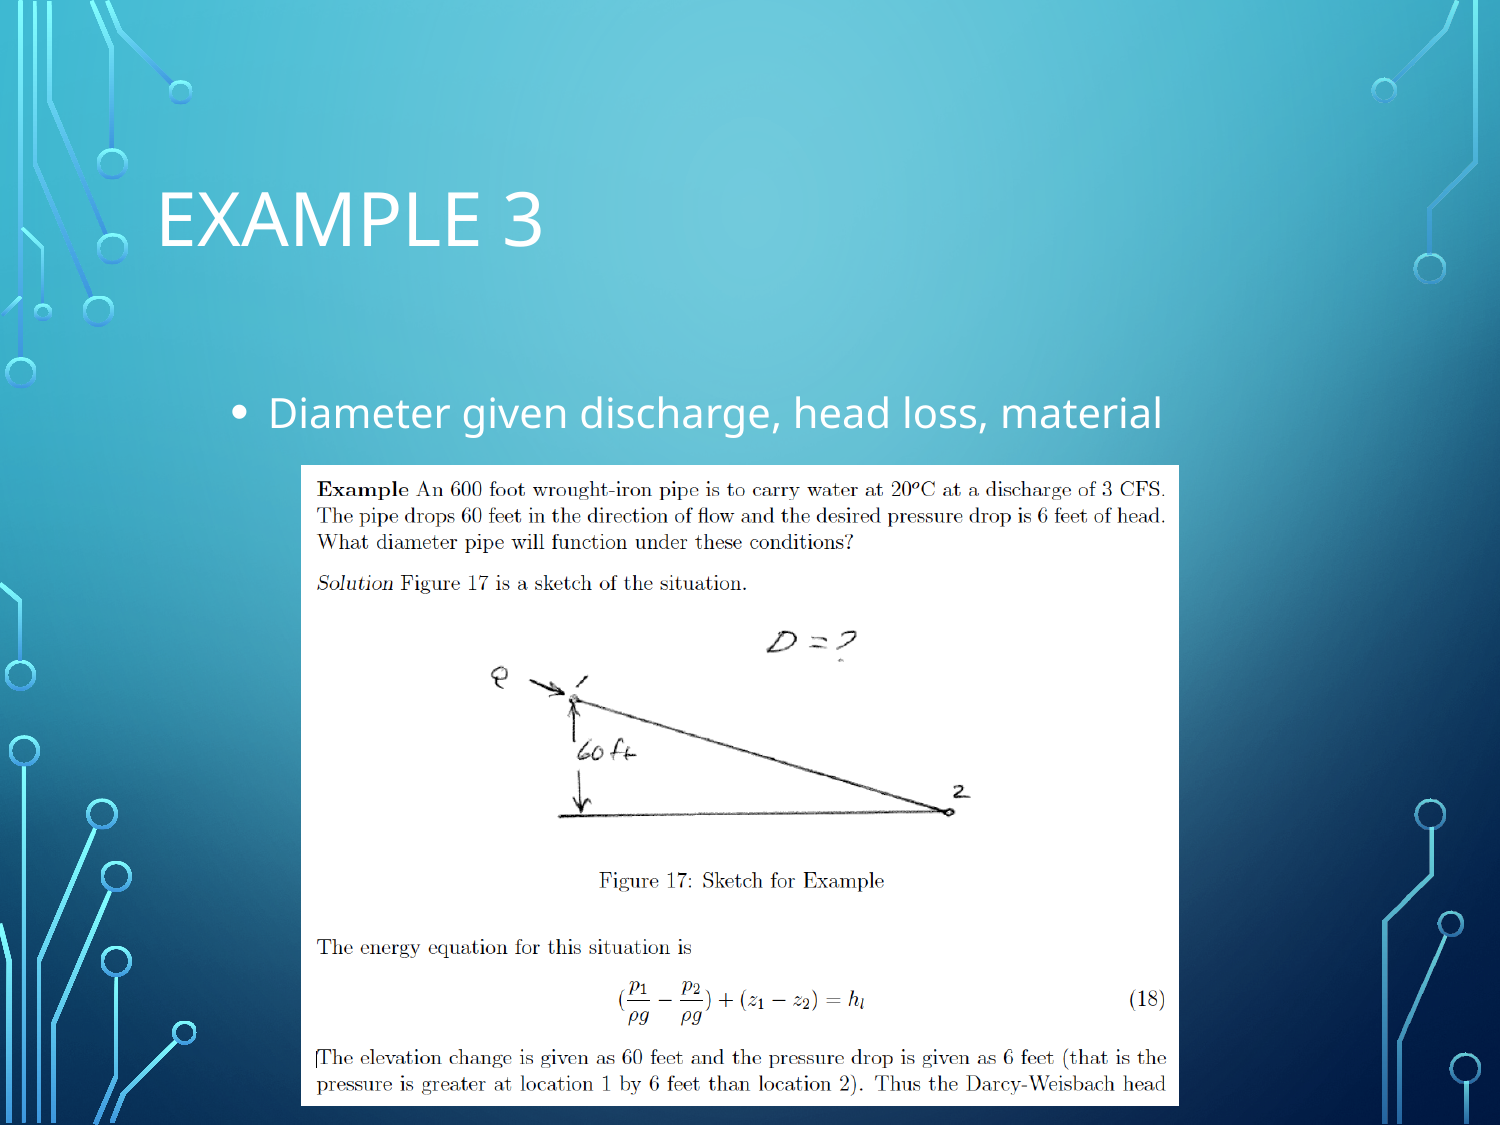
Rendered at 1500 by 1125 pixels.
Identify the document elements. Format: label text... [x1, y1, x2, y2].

list Diameter given discharge, head loss, material [140, 369, 1360, 950]
title Example 3 [140, 101, 1360, 344]
picture [301, 465, 1180, 1106]
